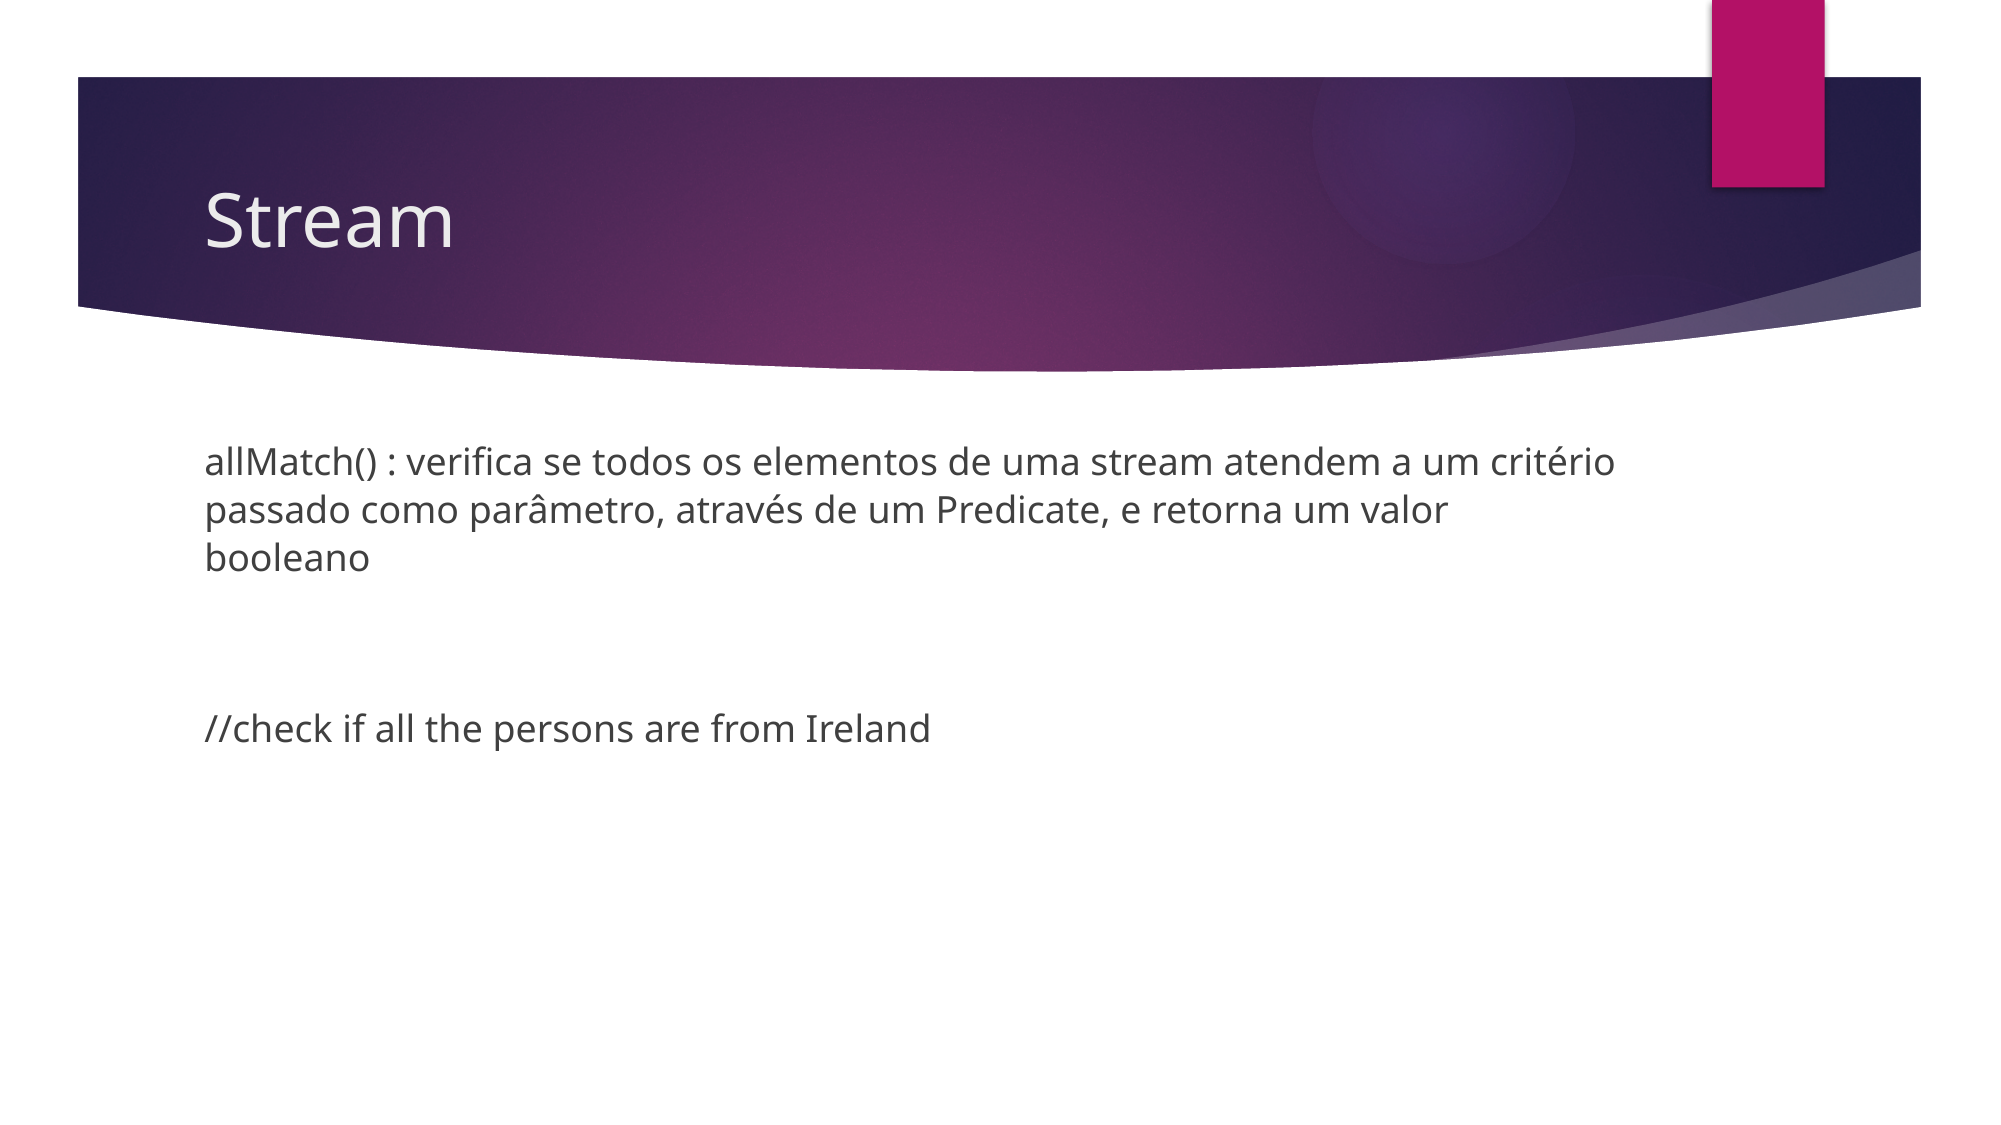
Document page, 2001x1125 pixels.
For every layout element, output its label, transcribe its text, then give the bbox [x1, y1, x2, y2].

title Stream [189, 159, 1627, 276]
list allMatch() : verifica se todos os elementos de uma stream atendem a um critério passado como parâmetro, através de um Predicate, e retorna um valor booleano //check if all the persons are from Ireland [189, 427, 1638, 988]
